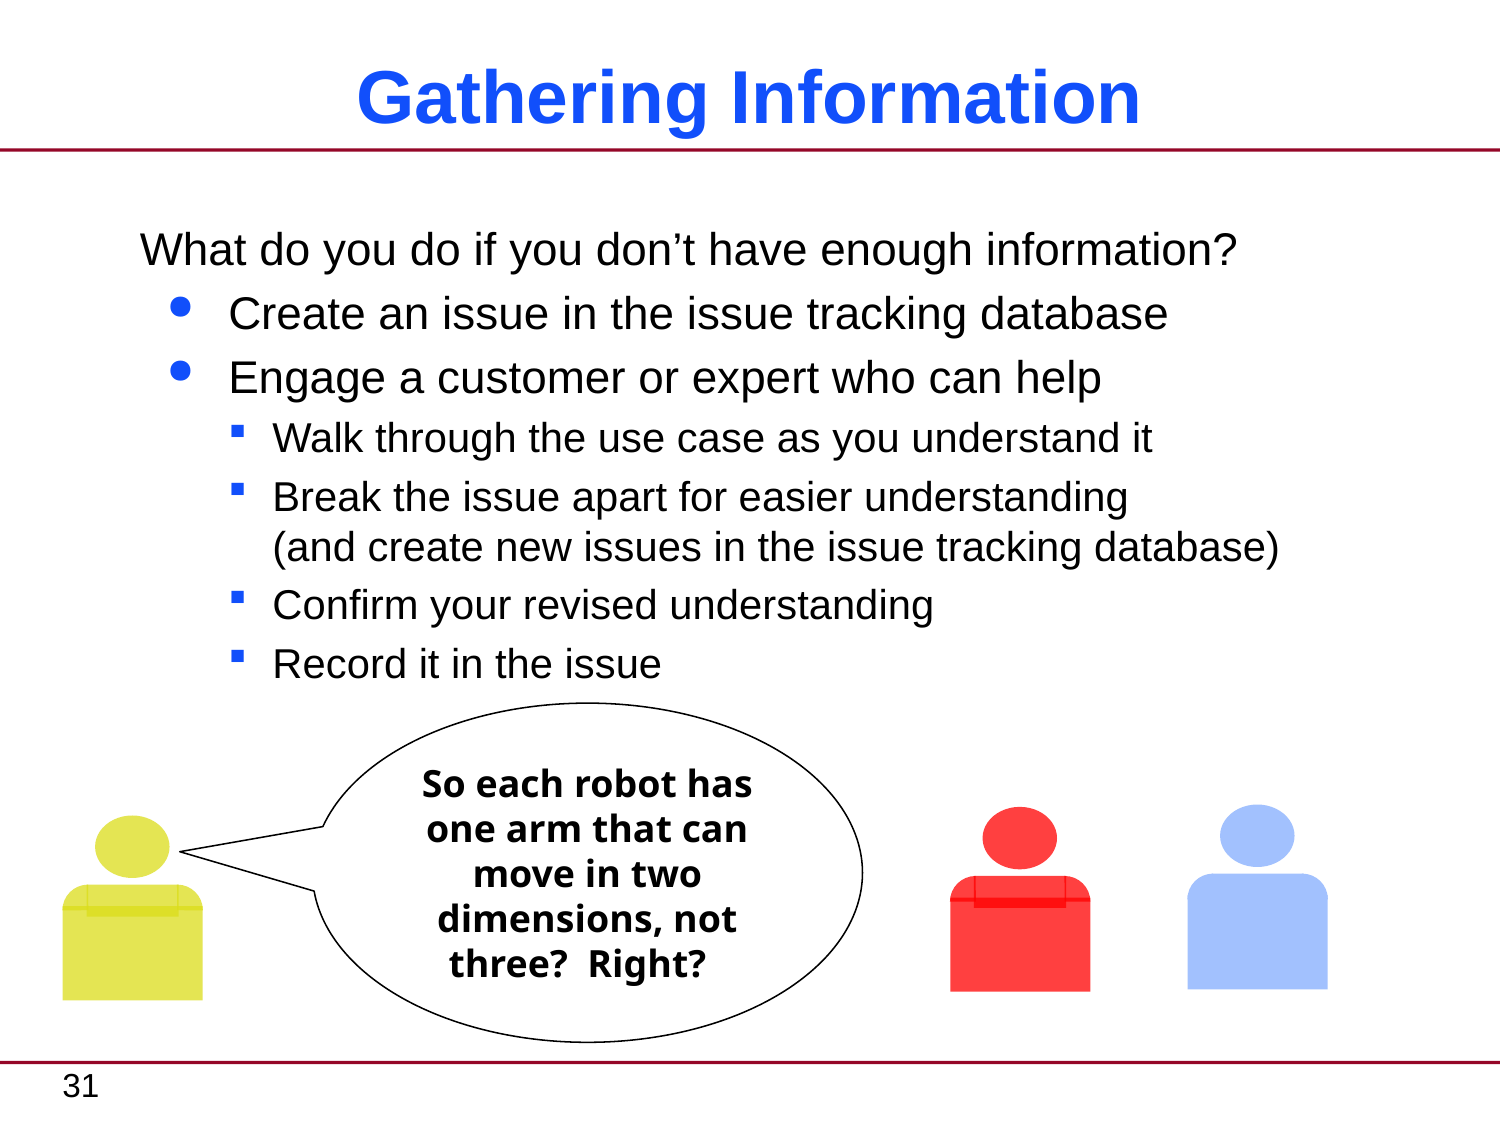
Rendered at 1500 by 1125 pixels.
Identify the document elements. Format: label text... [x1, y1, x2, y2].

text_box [949, 806, 1091, 993]
list What do you do if you don’t have enough information? Create an issue in the issue tracking database Engage a customer or expert who can help Walk through the use case as you understand it Break the issue apart for easier understanding (and create new issues in the issue tracking database) Confirm your revised understanding Record it in the issue [124, 211, 1414, 888]
title Gathering Information [24, 36, 1476, 151]
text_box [1187, 804, 1329, 990]
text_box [62, 815, 204, 1001]
text_box So each robot has one arm that can move in two dimensions, not three? Right? [208, 703, 863, 1043]
